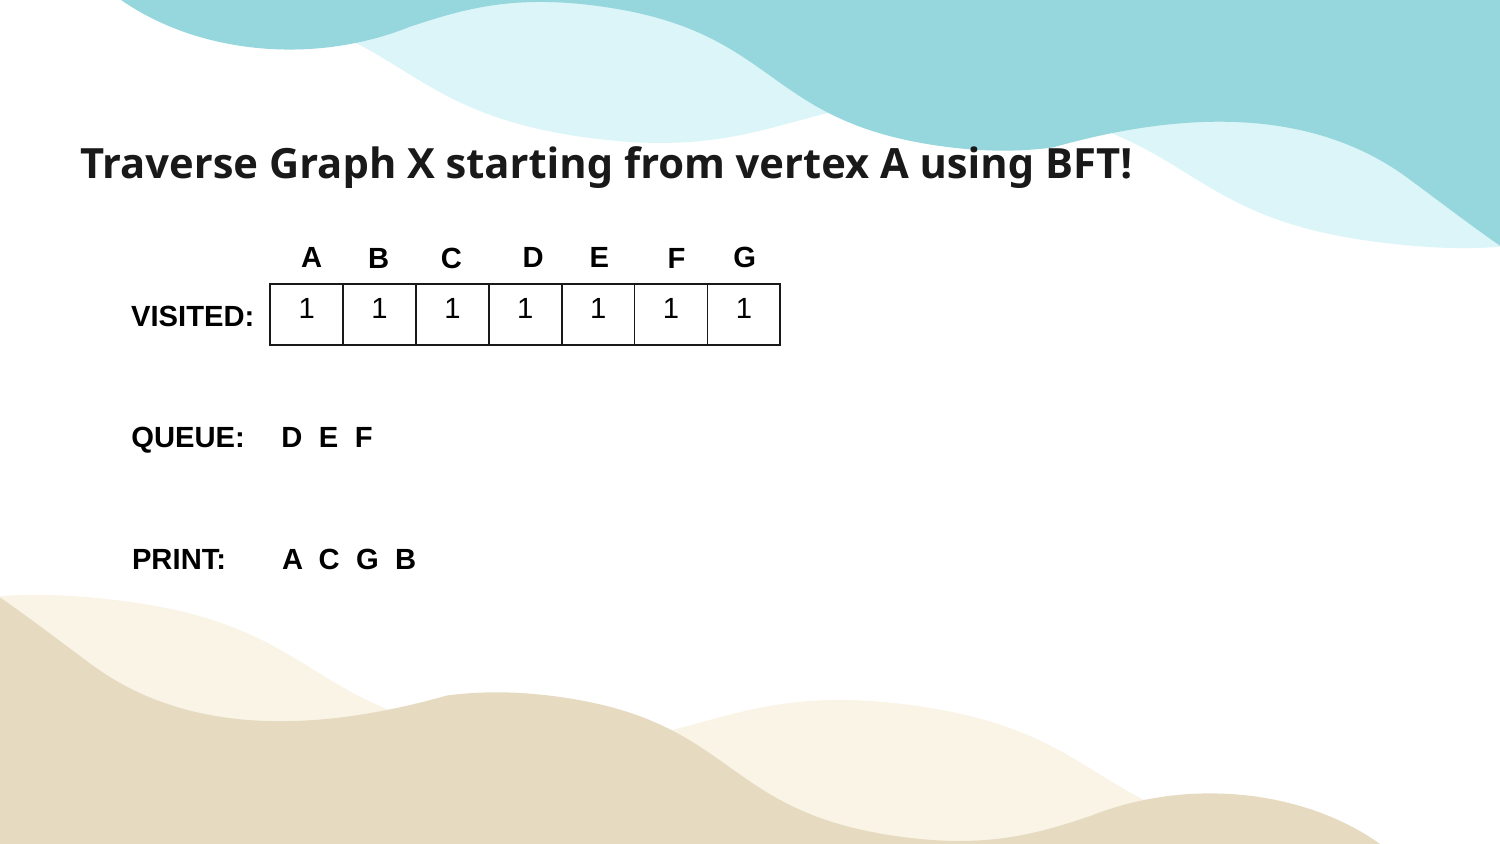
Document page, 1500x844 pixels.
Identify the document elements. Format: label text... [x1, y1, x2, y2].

table_header 1 [490, 285, 561, 344]
table_header 1 [344, 285, 415, 344]
text_box G [718, 230, 772, 281]
text_box E [574, 230, 624, 281]
text_box PRINT: A C G B [117, 532, 432, 583]
text_box [270, 231, 781, 282]
text_box C [426, 232, 477, 282]
table_header 1 [635, 285, 707, 344]
text_box F [653, 232, 701, 282]
table_header 1 [417, 285, 488, 344]
text_box VISITED: [116, 289, 269, 340]
table_header 1 [708, 285, 779, 344]
text_box A [286, 231, 337, 281]
text_box D [507, 230, 559, 281]
table_header 1 [271, 285, 342, 344]
text_box QUEUE: D E F [116, 411, 388, 461]
title Traverse Graph X starting from vertex A using BFT! [65, 93, 1199, 232]
table_header 1 [563, 285, 634, 344]
text_box B [353, 232, 405, 282]
